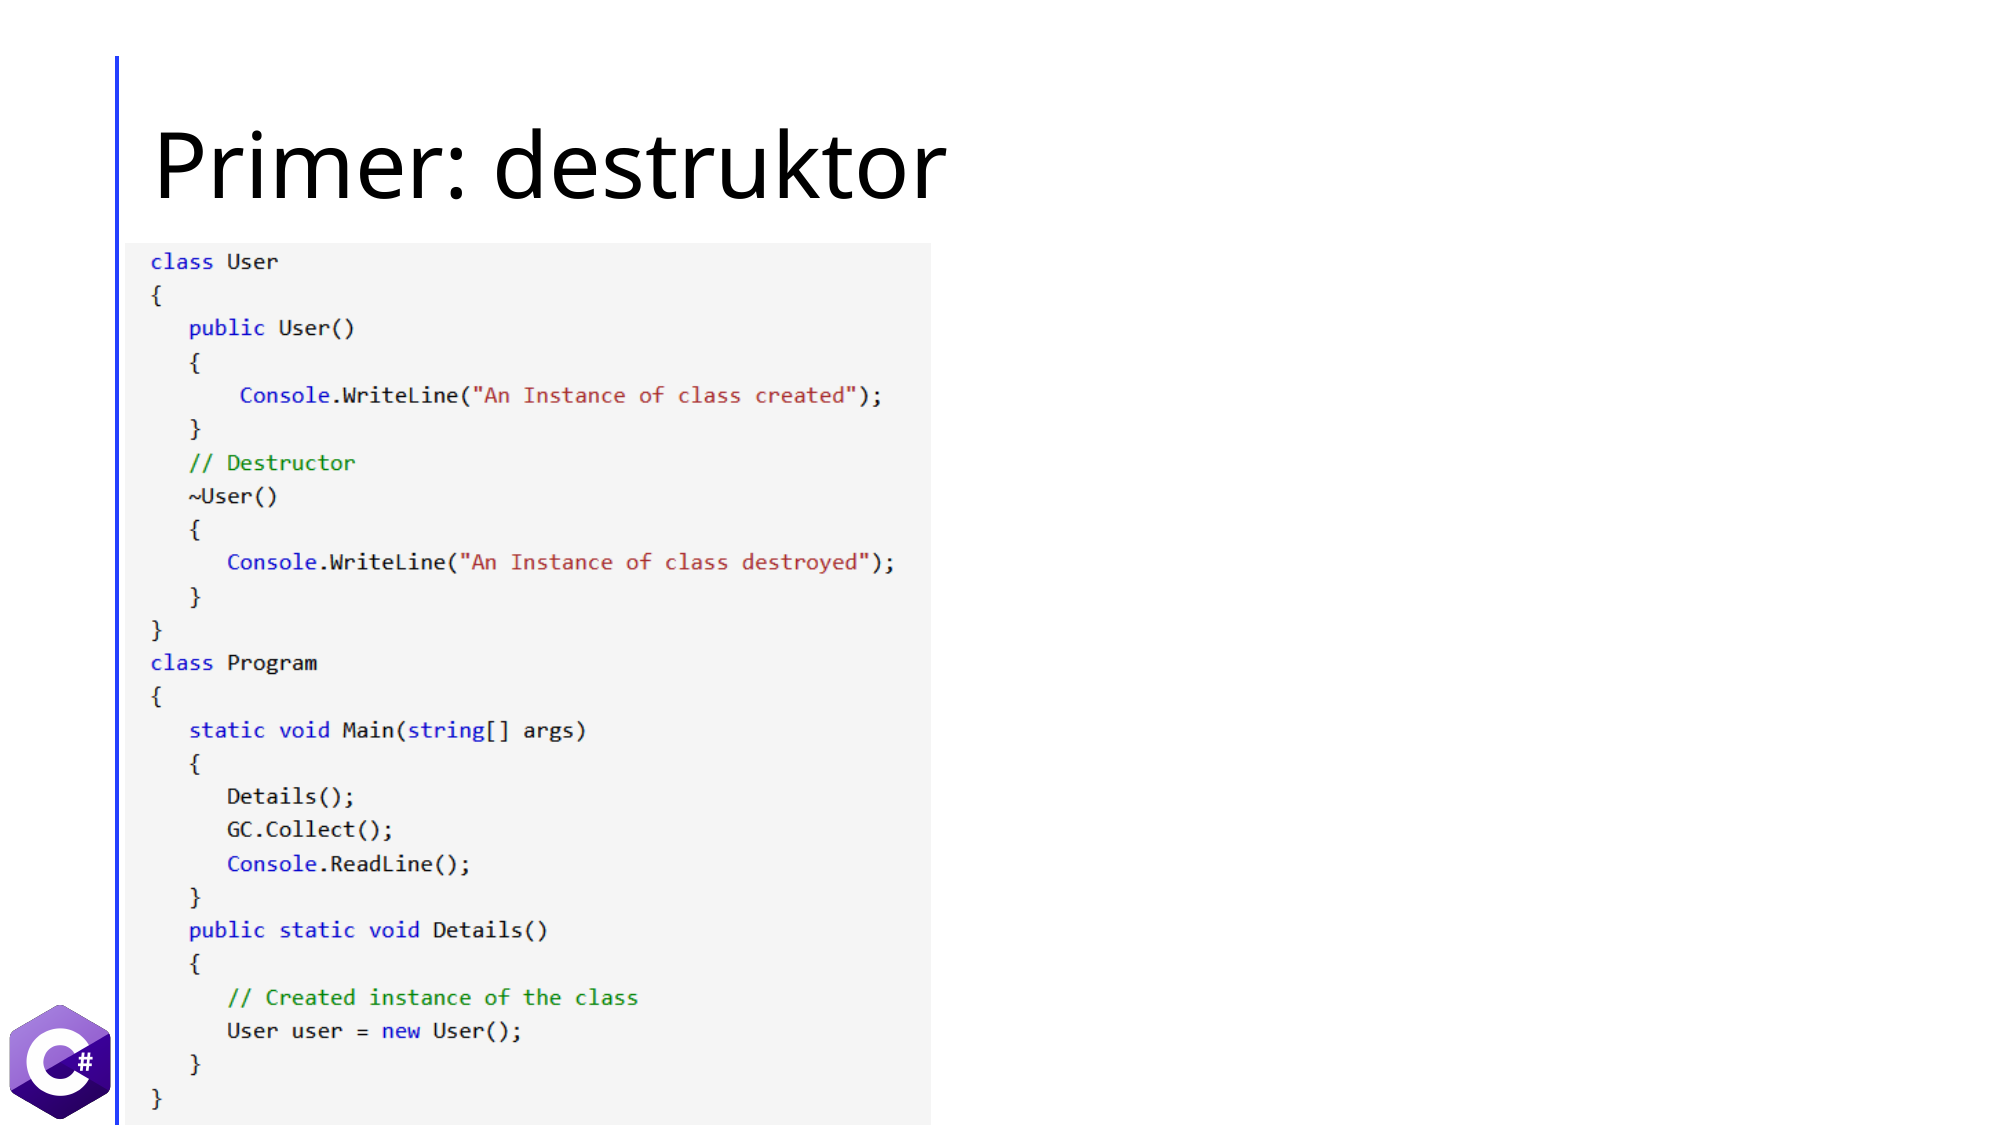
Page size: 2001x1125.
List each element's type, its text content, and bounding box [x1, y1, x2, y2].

title Primer: destruktor [137, 59, 1863, 278]
picture [125, 243, 931, 1125]
picture [4, 1000, 116, 1124]
